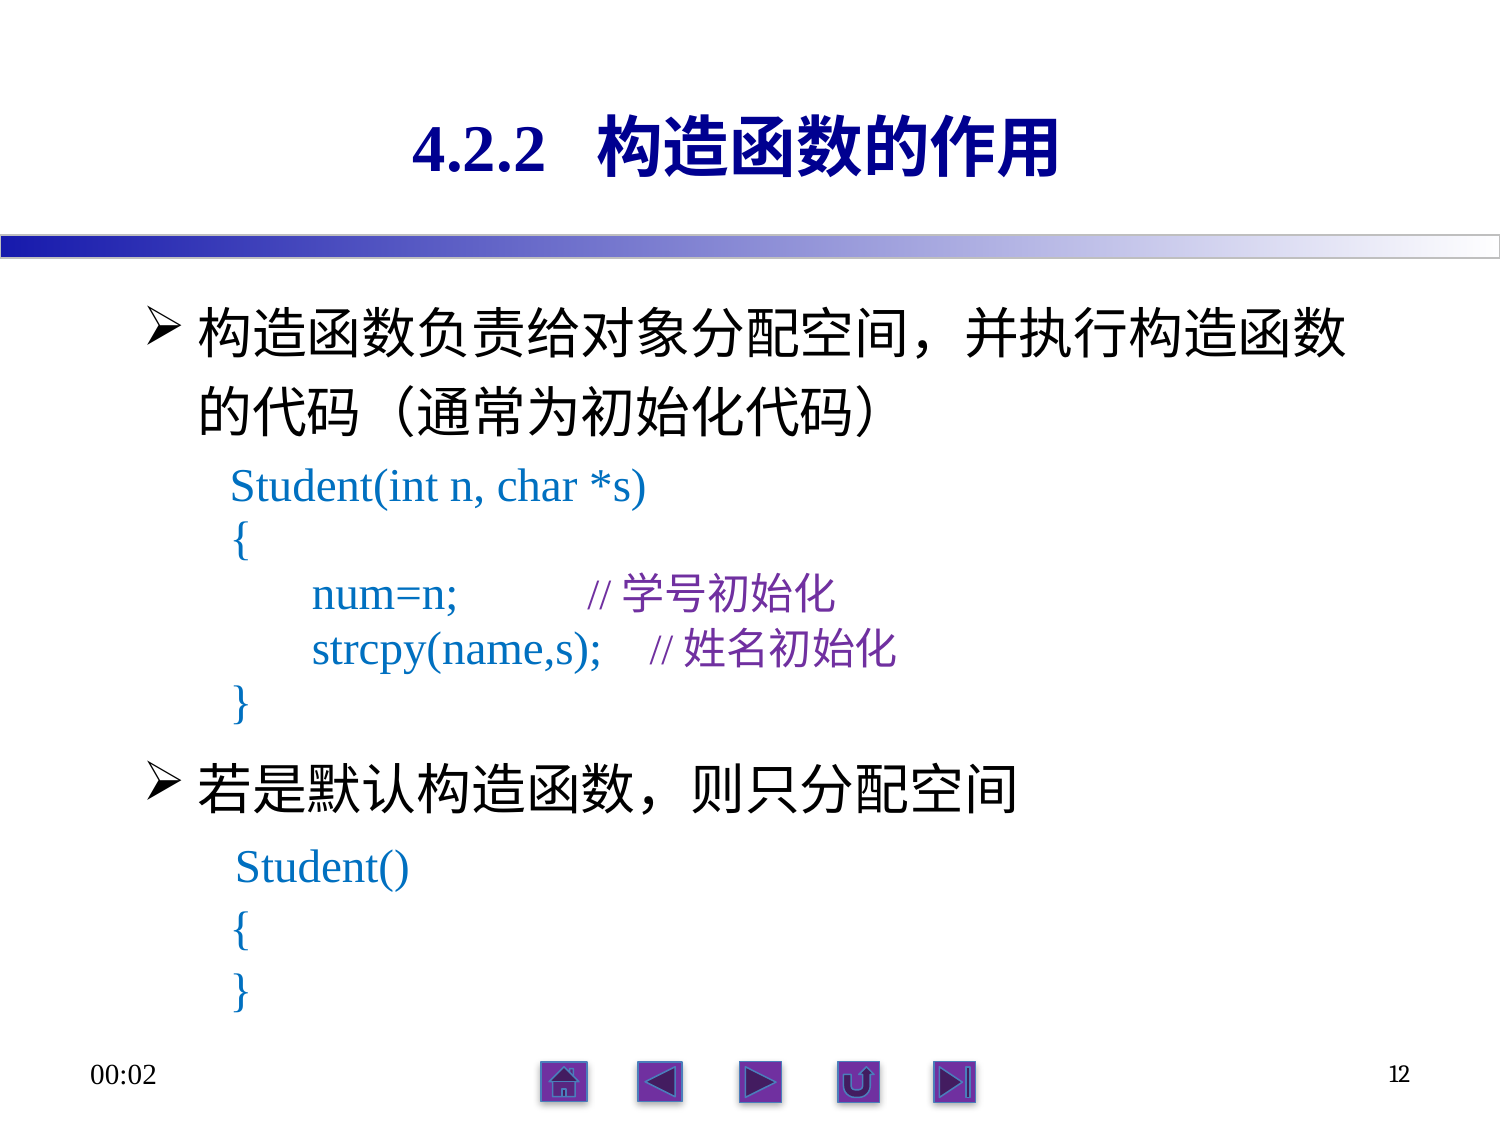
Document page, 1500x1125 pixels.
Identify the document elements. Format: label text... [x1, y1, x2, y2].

title 4.2.2 构造函数的作用 [153, 50, 1324, 239]
list 构造函数负责给对象分配空间，并执行构造函数的代码（通常为初始化代码） Student(int n, char *s) { num=n; //学号初始化 strcpy(name,s); //姓名初始化 } 若是默认构造函数，则只分配空间 Student() { } [127, 278, 1373, 1026]
slide_number 12 [1074, 1042, 1425, 1103]
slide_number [75, 1042, 425, 1103]
